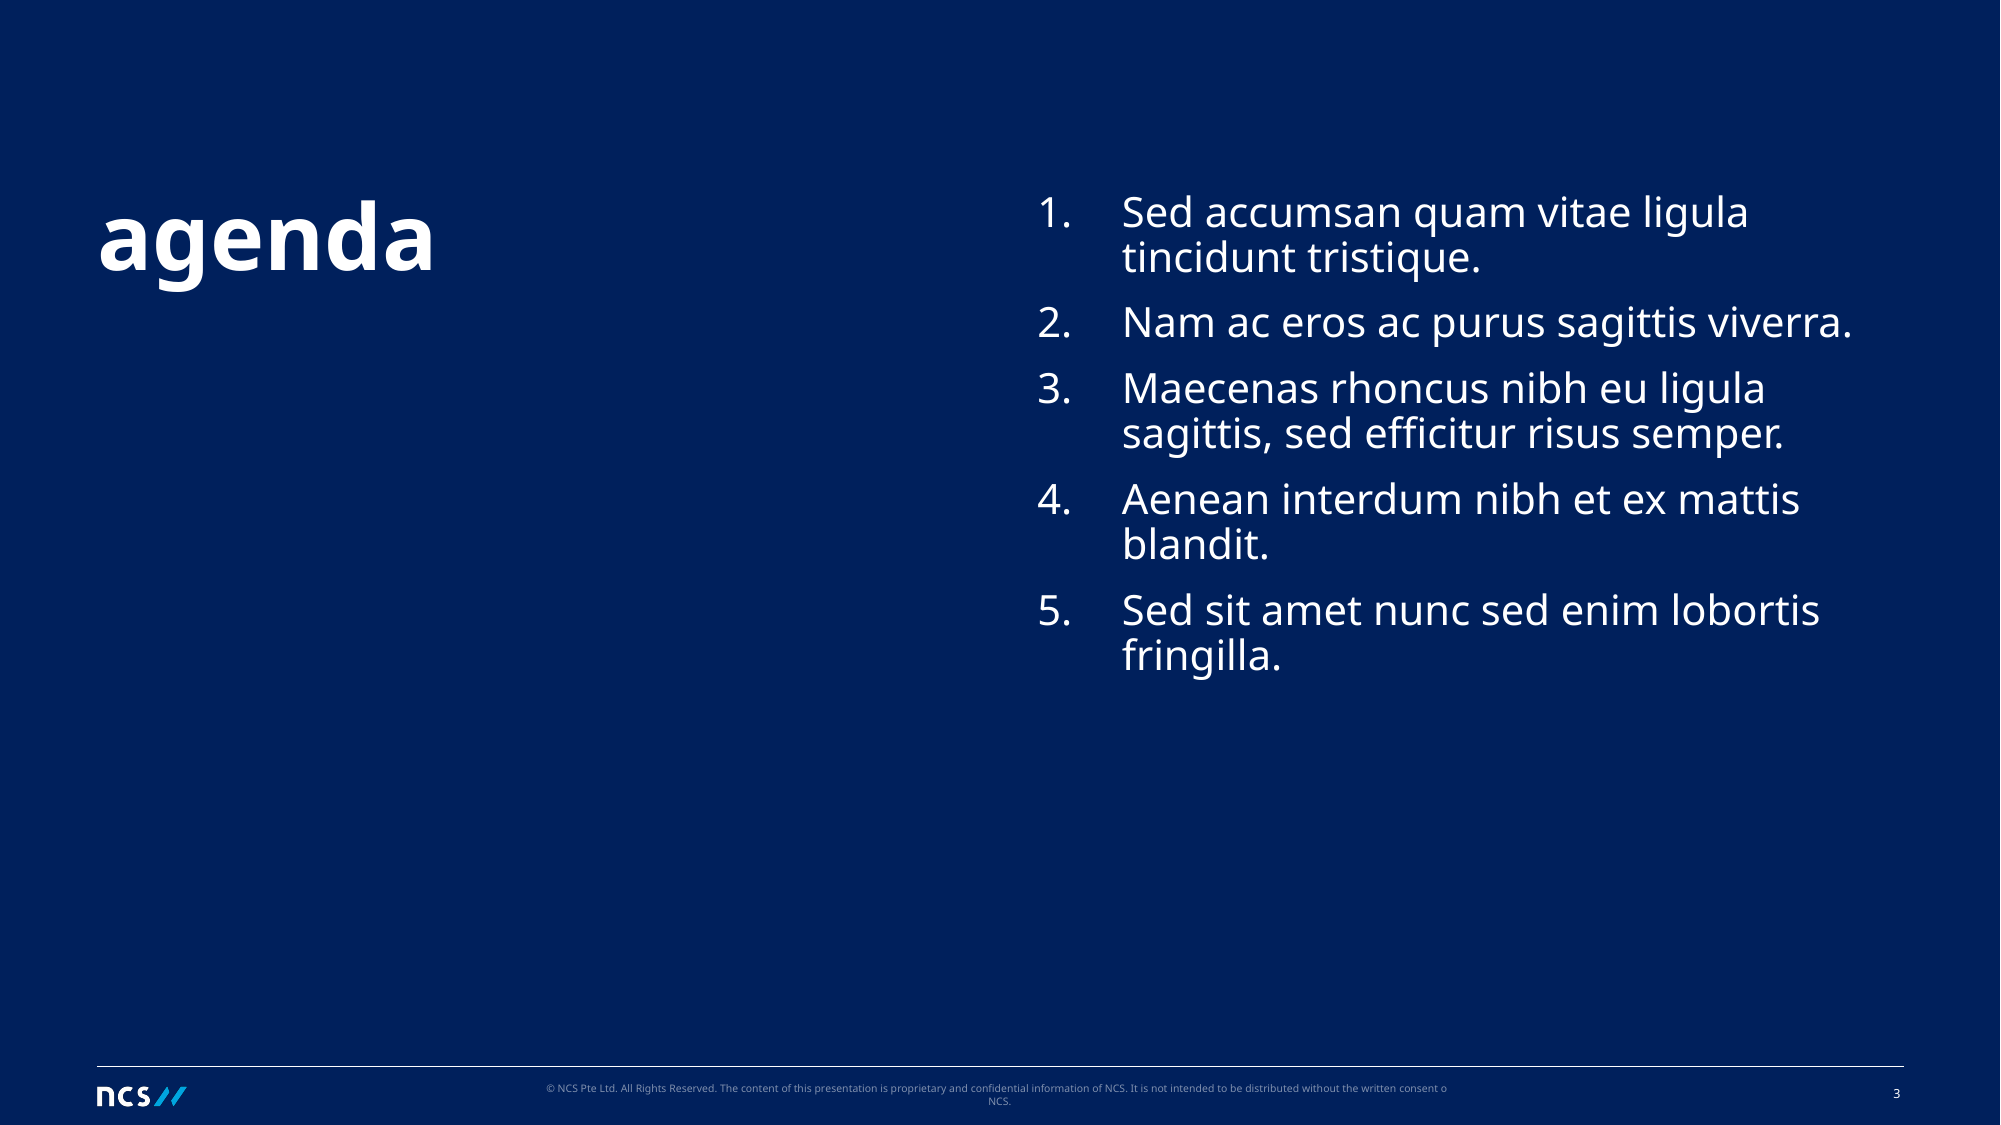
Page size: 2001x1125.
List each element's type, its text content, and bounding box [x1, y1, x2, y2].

list Sed accumsan quam vitae ligula tincidunt tristique. Nam ac eros ac purus sagittis viverra. Maecenas rhoncus nibh eu ligula sagittis, sed efficitur risus semper. Aenean interdum nibh et ex mattis blandit. Sed sit amet nunc sed enim lobortis fringilla. [1037, 191, 1905, 968]
list agenda [97, 191, 983, 320]
picture [87, 1076, 197, 1117]
